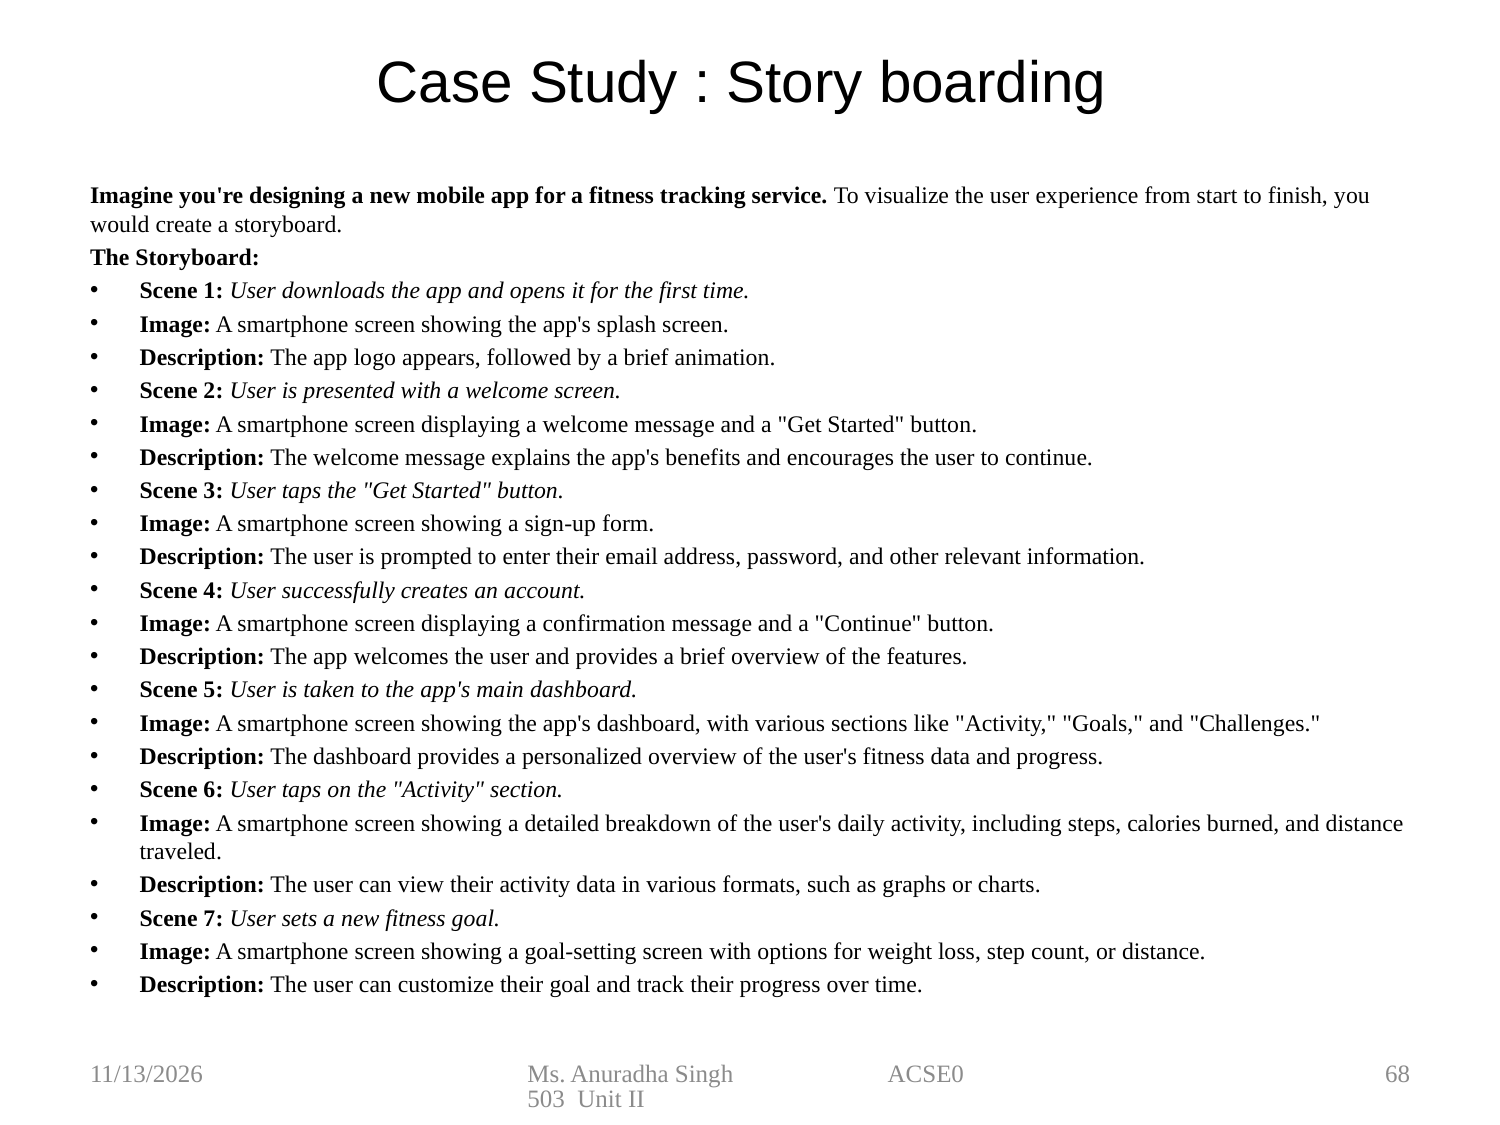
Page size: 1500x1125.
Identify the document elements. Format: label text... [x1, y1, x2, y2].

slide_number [75, 1042, 425, 1103]
list Imagine you're designing a new mobile app for a fitness tracking service. To visualize the user experience from start to finish, you would create a storyboard. The Storyboard: Scene 1: User downloads the app and opens it for the first time. Image: A smartphone screen showing the app's splash screen. Description: The app logo appears, followed by a brief animation. Scene 2: User is presented with a welcome screen. Image: A smartphone screen displaying a welcome message and a "Get Started" button. Description: The welcome message explains the app's benefits and encourages the user to continue. Scene 3: User taps the "Get Started" button. Image: A smartphone screen showing a sign-up form. Description: The user is prompted to enter their email address, password, and other relevant information. Scene 4: User successfully creates an account. Image: A smartphone screen displaying a confirmation message and a "Continue" button. Description: The app welcomes the user and provides a brief overview of the features. Scene 5: User is taken to the app's main dashboard. Image: A smartphone screen showing the app's dashboard, with various sections like "Activity," "Goals," and "Challenges." Description: The dashboard provides a personalized overview of the user's fitness data and progress. Scene 6: User taps on the "Activity" section. Image: A smartphone screen showing a detailed breakdown of the user's daily activity, including steps, calories burned, and distance traveled. Description: The user can view their activity data in various formats, such as graphs or charts. Scene 7: User sets a new fitness goal. Image: A smartphone screen showing a goal-setting screen with options for weight loss, step count, or distance. Description: The user can customize their goal and track their progress over time. [75, 172, 1425, 1005]
title Case Study : Story boarding [75, 0, 1425, 172]
slide_number 68 [1074, 1042, 1425, 1103]
footer Ms. Anuradha Singh ACSE0503 Unit II [512, 1042, 988, 1103]
